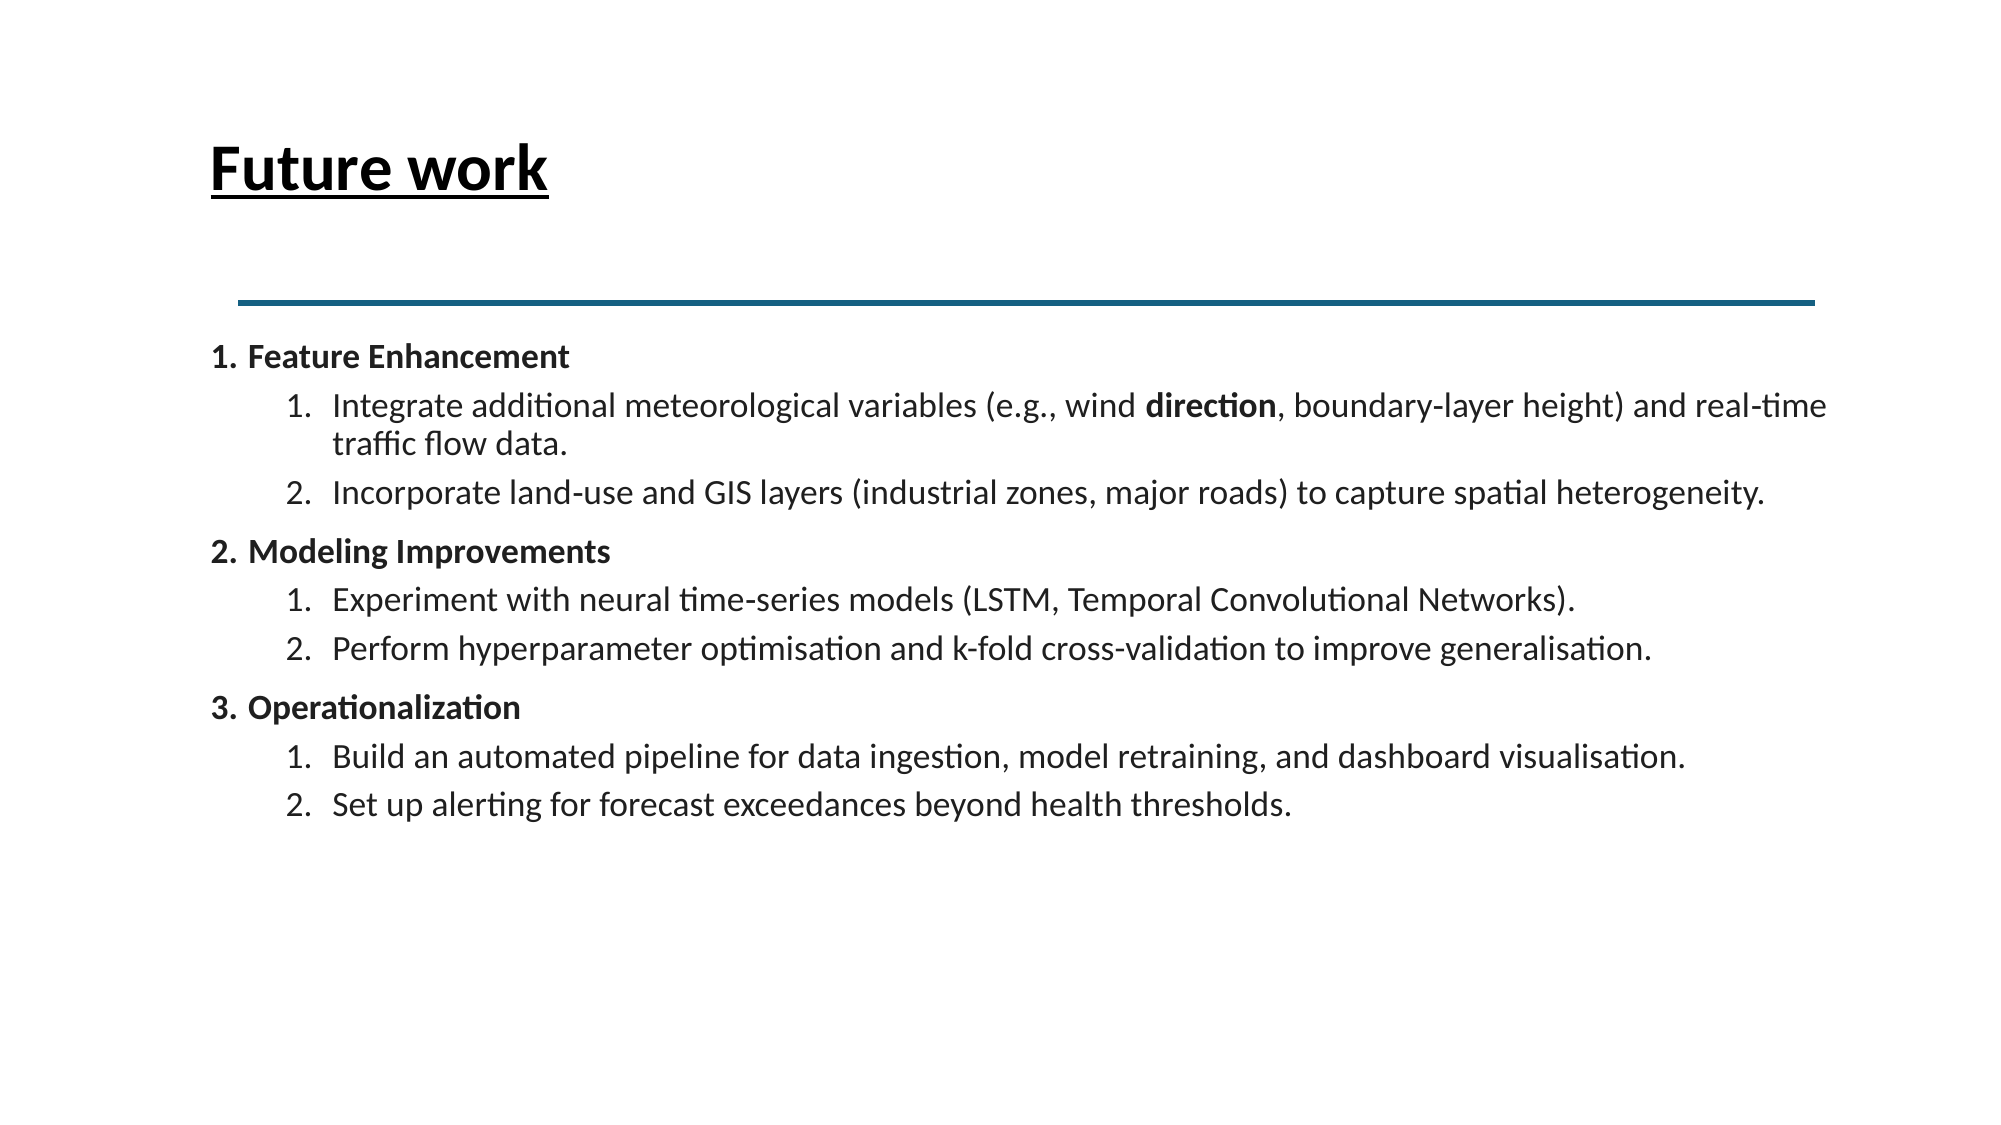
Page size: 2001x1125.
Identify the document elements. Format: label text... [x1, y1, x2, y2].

list Feature Enhancement Integrate additional meteorological variables (e.g., wind direction, boundary‐layer height) and real‐time traffic flow data. Incorporate land‐use and GIS layers (industrial zones, major roads) to capture spatial heterogeneity. Modeling Improvements Experiment with neural time‐series models (LSTM, Temporal Convolutional Networks). Perform hyperparameter optimisation and k-fold cross-validation to improve generalisation. Operationalization Build an automated pipeline for data ingestion, model retraining, and dashboard visualisation. Set up alerting for forecast exceedances beyond health thresholds. [195, 330, 1863, 1014]
title Future work [195, 59, 1863, 278]
